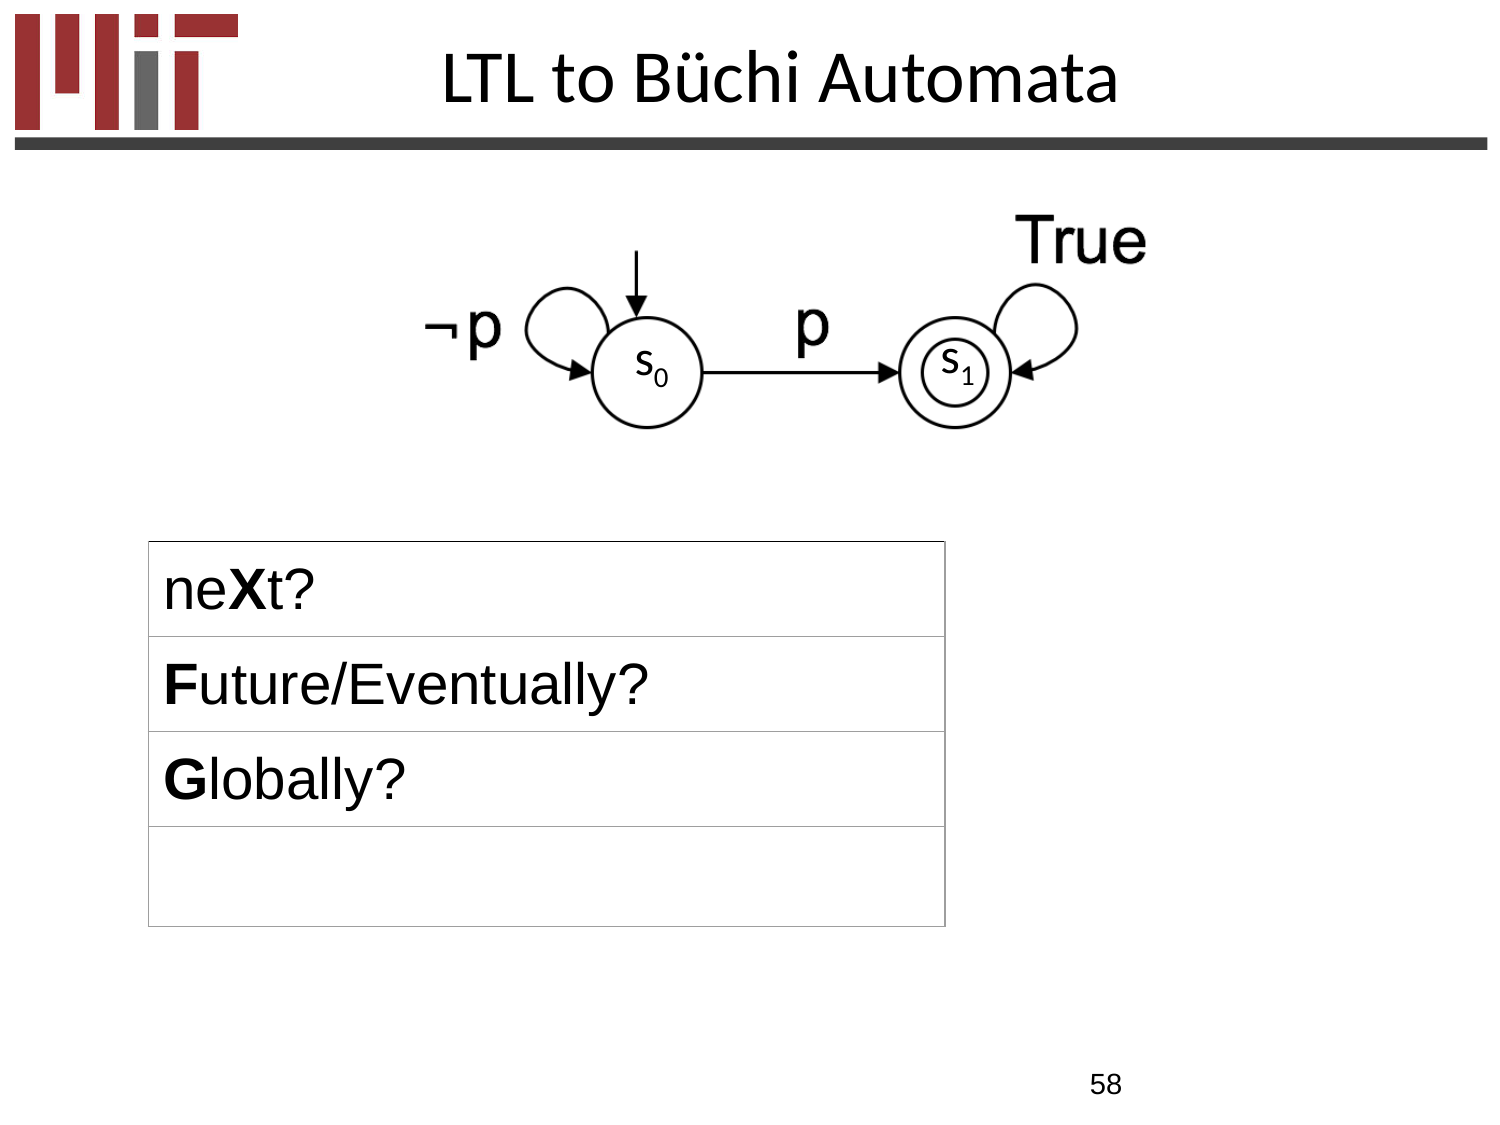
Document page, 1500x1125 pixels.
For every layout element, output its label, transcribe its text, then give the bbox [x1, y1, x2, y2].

table_cell Globally? [149, 732, 944, 826]
table_cell Future/Eventually? [149, 637, 944, 731]
title LTL to Büchi Automata [237, 15, 1325, 130]
picture [394, 206, 1169, 440]
slide_number 58 [1074, 1052, 1425, 1113]
picture [15, 14, 238, 130]
table_cell [149, 827, 944, 926]
table_header neXt? [149, 542, 944, 636]
